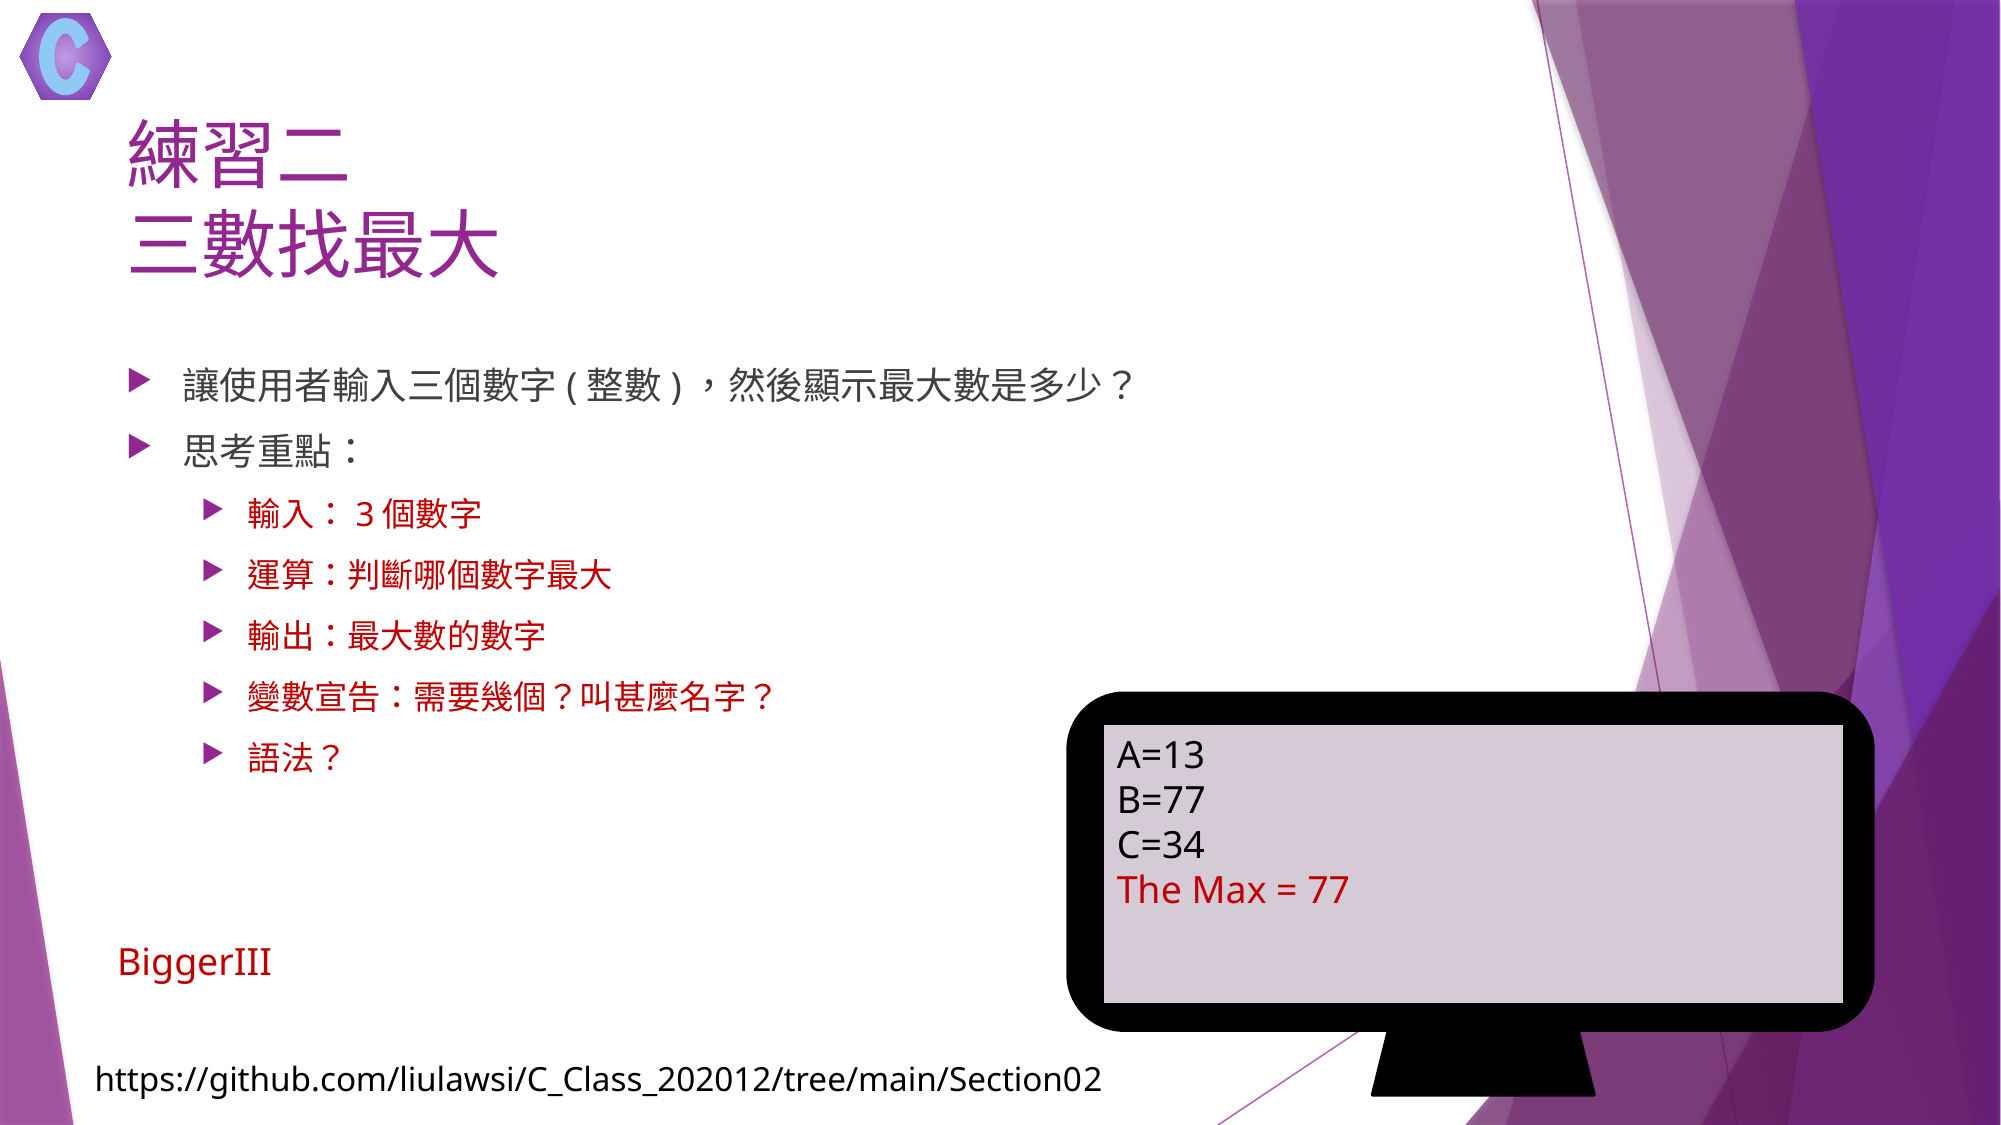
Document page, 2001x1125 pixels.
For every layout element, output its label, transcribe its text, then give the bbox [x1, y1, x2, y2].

list 讓使用者輸入三個數字(整數)，然後顯示最大數是多少？ 思考重點： 輸入：3個數字 運算：判斷哪個數字最大 輸出：最大數的數字 變數宣告：需要幾個？叫甚麼名字？ 語法？ [111, 354, 1518, 992]
text_box BiggerIII [102, 930, 288, 991]
title 練習二 三數找最大 [111, 99, 1522, 317]
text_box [1067, 692, 1874, 1096]
